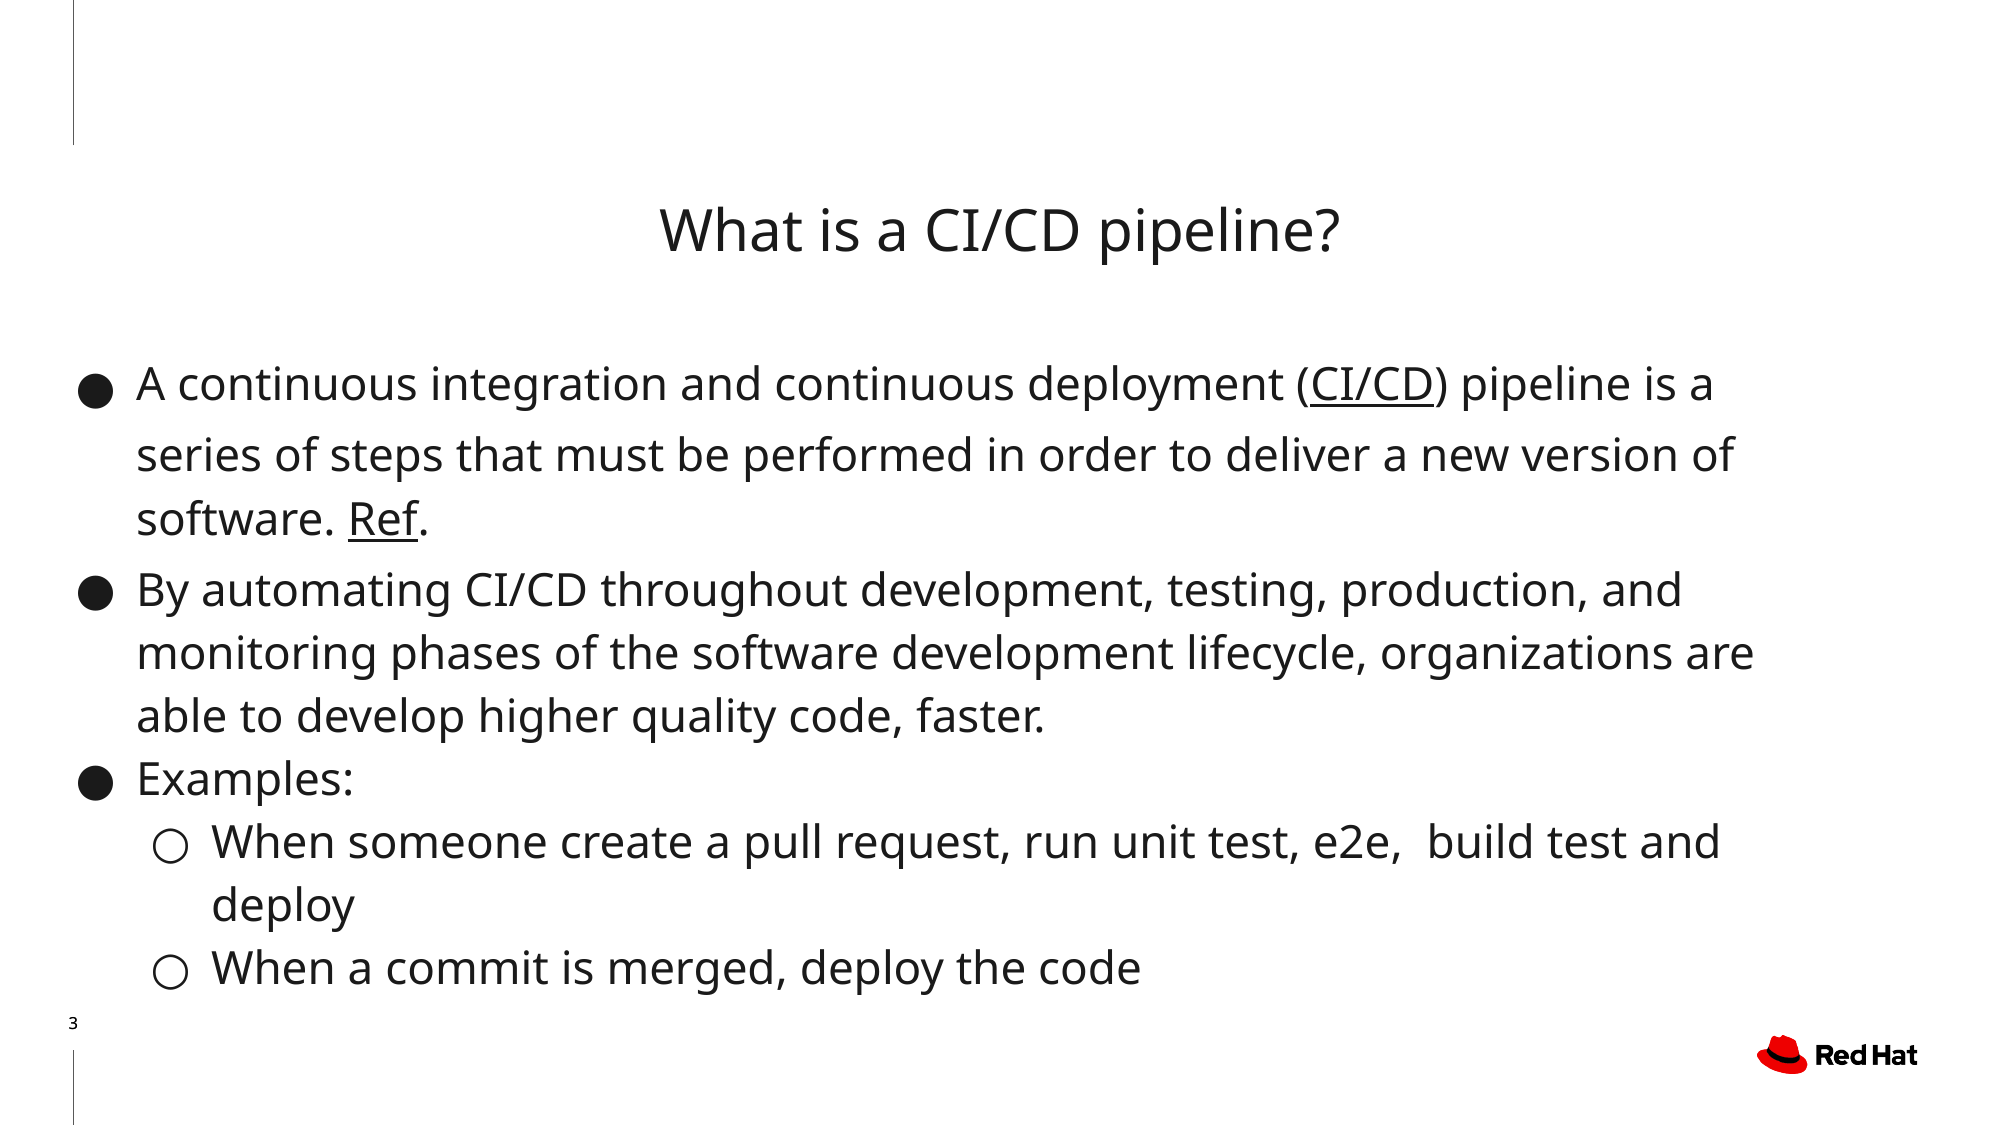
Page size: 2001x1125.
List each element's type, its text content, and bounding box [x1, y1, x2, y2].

text_box A continuous integration and continuous deployment (CI/CD) pipeline is a series of steps that must be performed in order to deliver a new version of software. Ref. By automating CI/CD throughout development, testing, production, and monitoring phases of the software development lifecycle, organizations are able to develop higher quality code, faster. Examples: When someone create a pull request, run unit test, e2e, build test and deploy When a commit is merged, deploy the code [60, 345, 1774, 1036]
picture [1757, 1035, 1918, 1074]
text_box ‹#› [13, 1012, 134, 1036]
text_box What is a CI/CD pipeline? [573, 182, 1427, 293]
